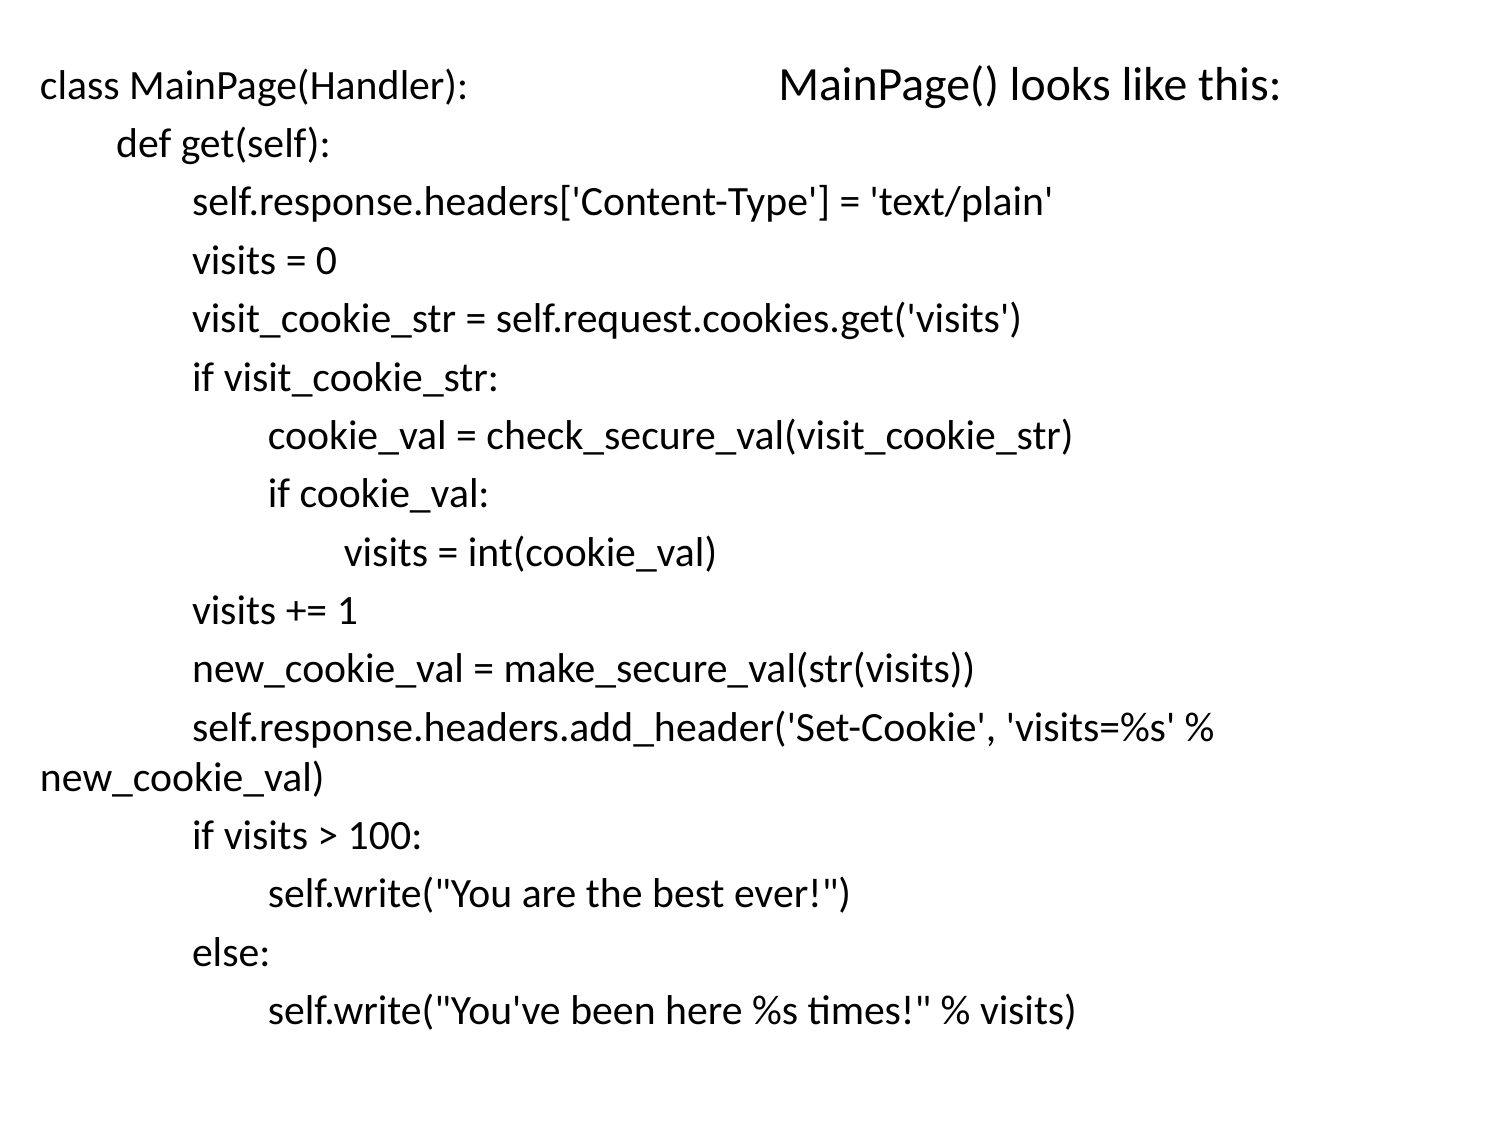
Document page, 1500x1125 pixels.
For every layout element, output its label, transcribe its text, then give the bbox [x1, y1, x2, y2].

title MainPage() looks like this: [350, 45, 1500, 175]
list class MainPage(Handler): def get(self): self.response.headers['Content-Type'] = 'text/plain' visits = 0 visit_cookie_str = self.request.cookies.get('visits') if visit_cookie_str: cookie_val = check_secure_val(visit_cookie_str) if cookie_val: visits = int(cookie_val) visits += 1 new_cookie_val = make_secure_val(str(visits)) self.response.headers.add_header('Set-Cookie', 'visits=%s' % new_cookie_val) if visits > 100: self.write("You are the best ever!") else: self.write("You've been here %s times!" % visits) [24, 50, 1425, 1005]
